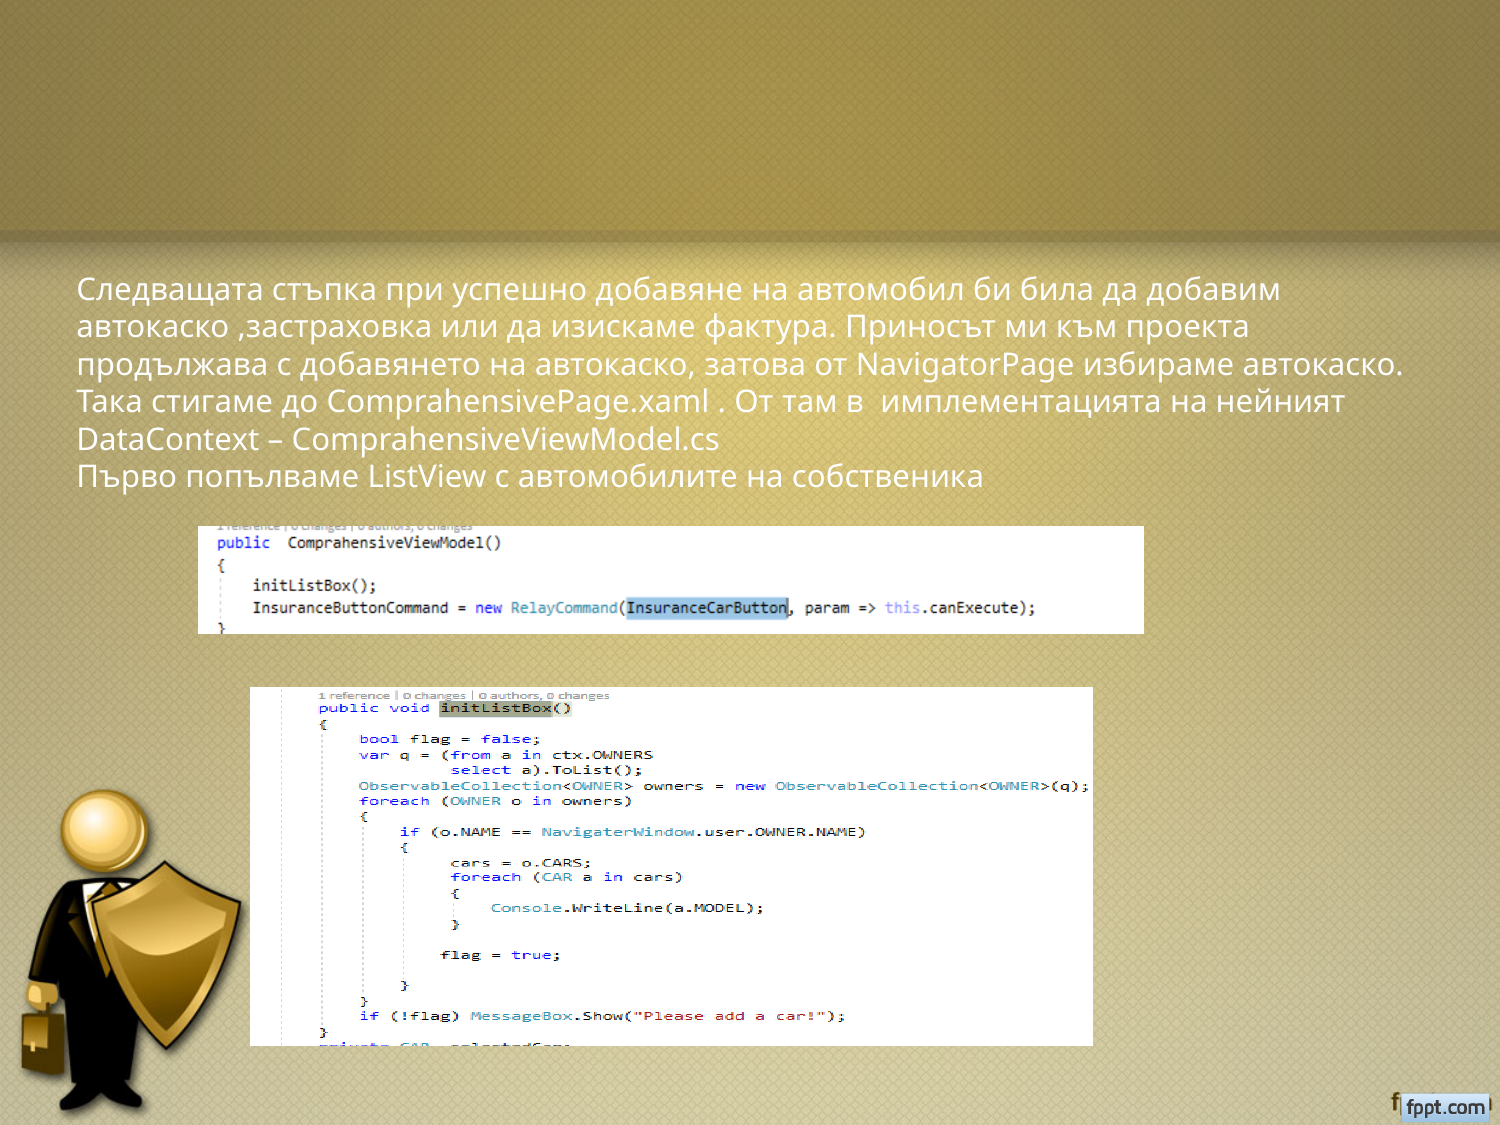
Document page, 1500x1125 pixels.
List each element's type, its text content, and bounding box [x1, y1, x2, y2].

picture [0, 0, 1500, 1125]
text_box Следващата стъпка при успешно добавяне на автомобил би била да добавим автокаско ,застраховка или да изискаме фактура. Приносът ми към проекта продължава с добавянето на автокаско, затова от NavigatorPage избираме автокаско. Така стигаме до ComprahensivePage.xaml . От там в имплементацията на нейният DataContext – ComprahensiveViewModel.cs Първо попълваме ListView с автомобилите на собственика [61, 261, 1439, 577]
